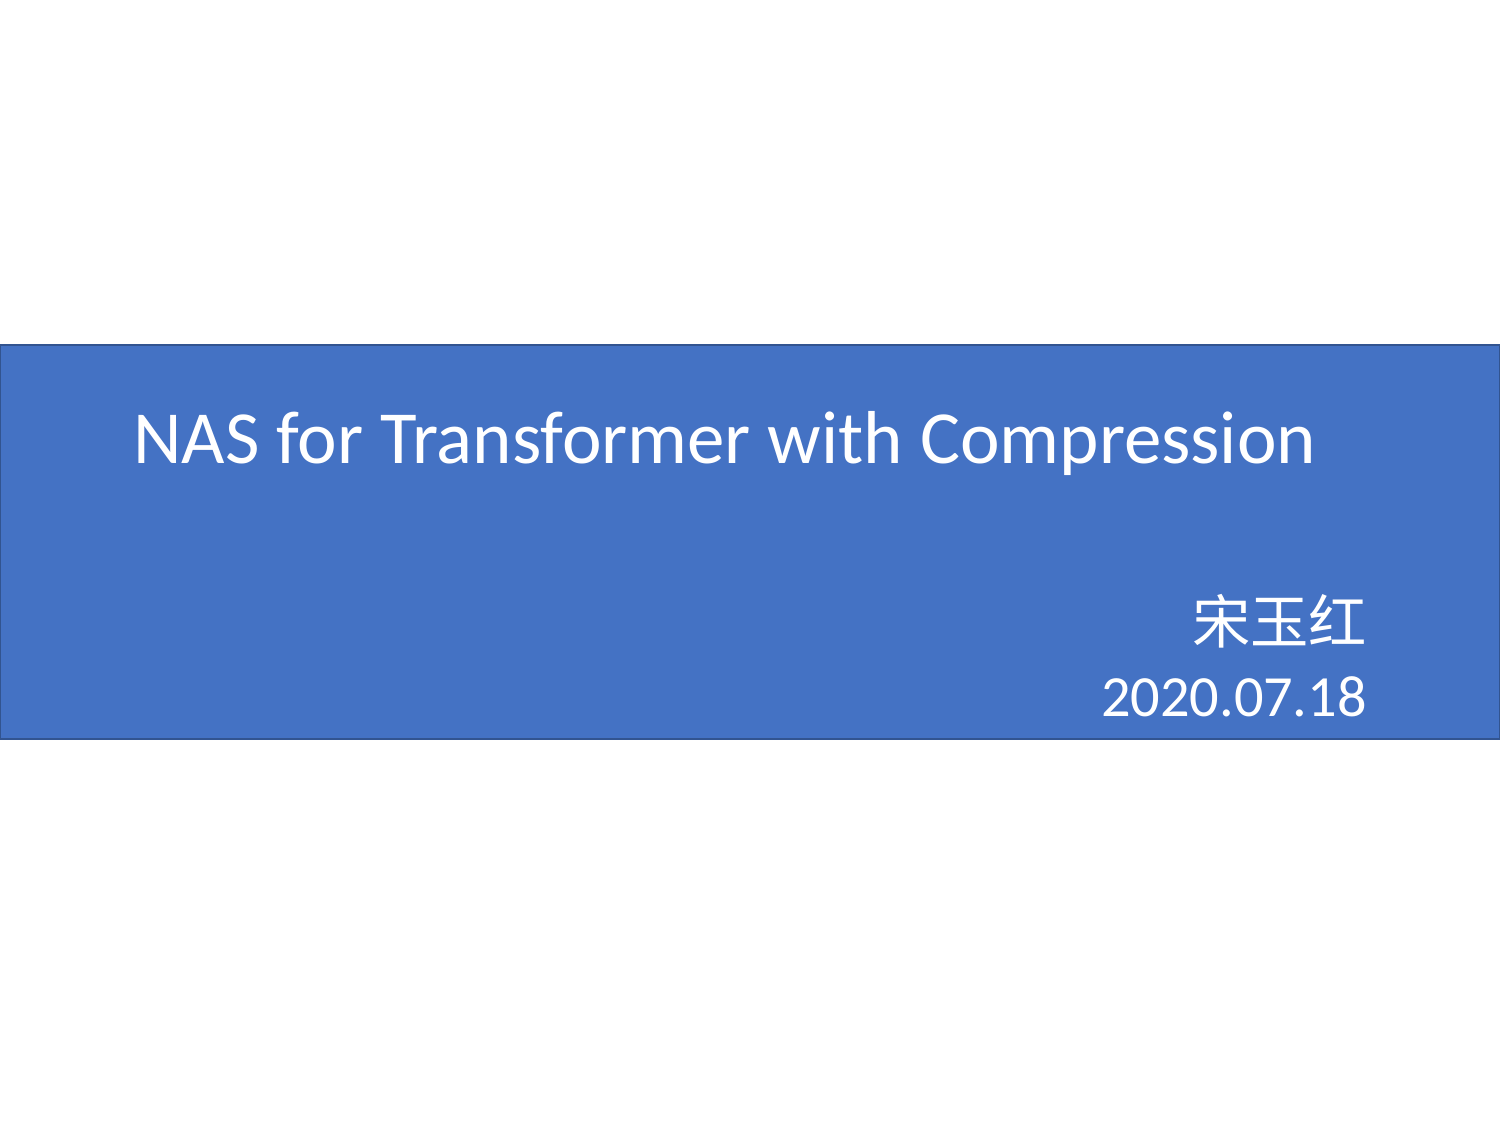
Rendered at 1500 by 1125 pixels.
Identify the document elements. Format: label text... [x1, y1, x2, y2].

text_box [0, 344, 1500, 740]
text_box NAS for Transformer with Compression 宋玉红 2020.07.18 [118, 380, 1382, 736]
